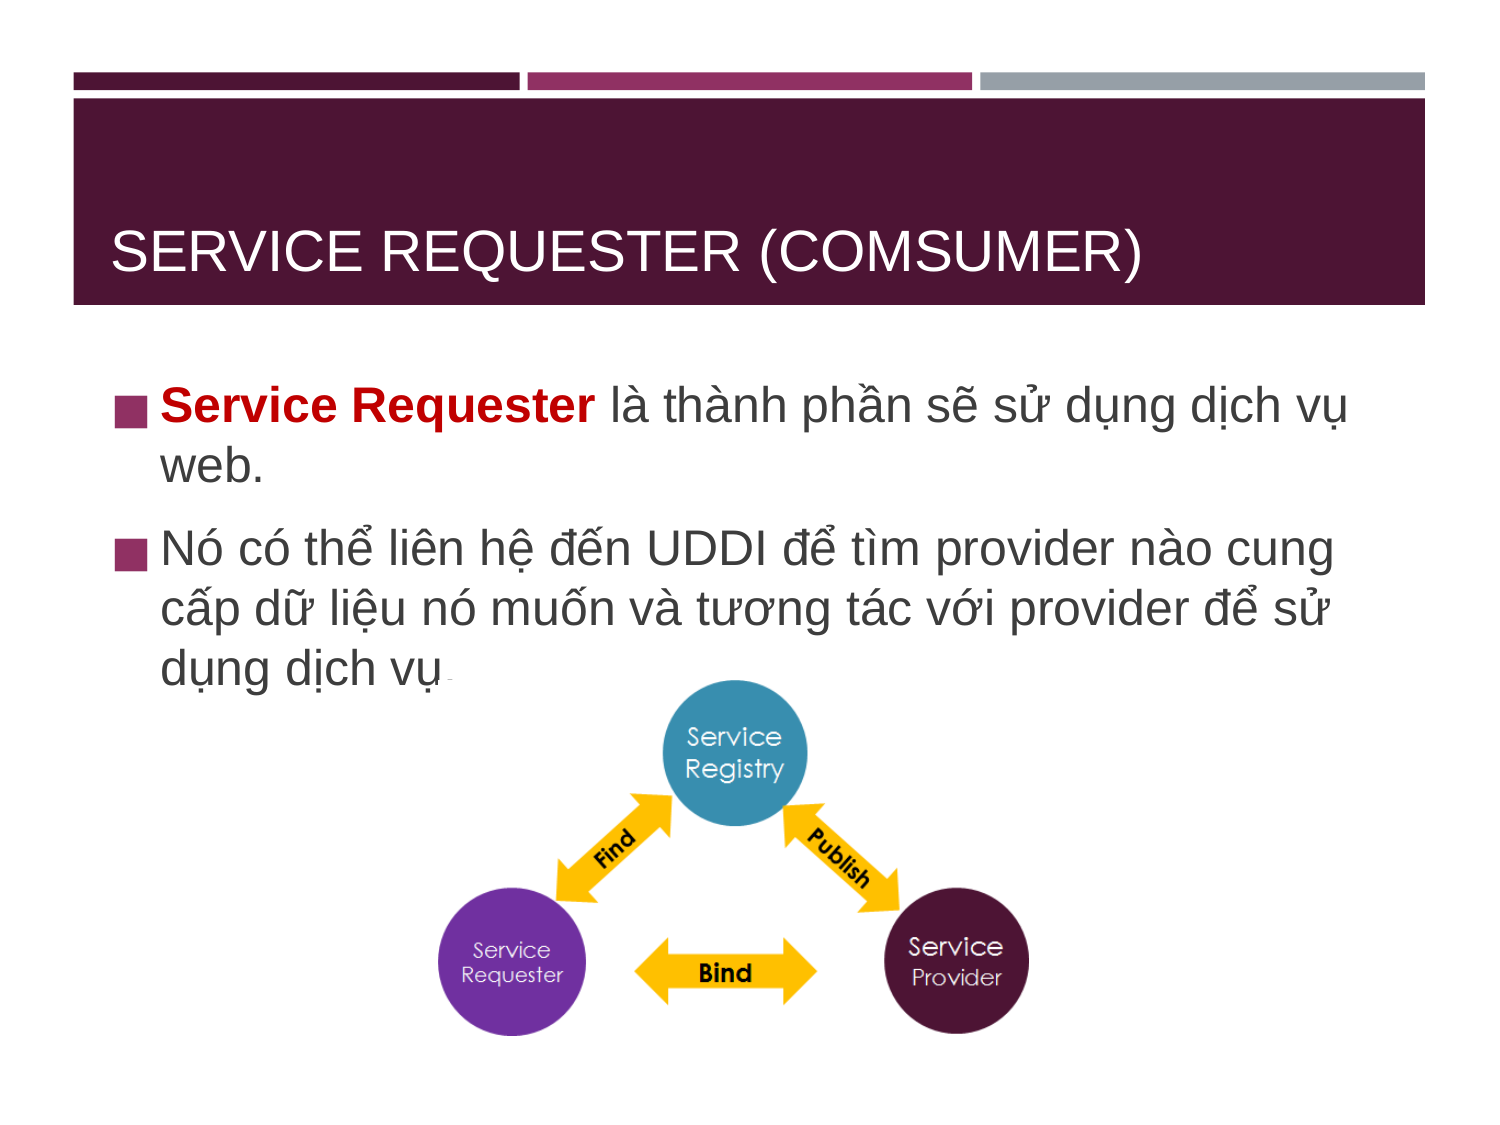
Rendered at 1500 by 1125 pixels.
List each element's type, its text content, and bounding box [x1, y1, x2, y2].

list Service Requester là thành phần sẽ sử dụng dịch vụ web. Nó có thể liên hệ đến UDDI để tìm provider nào cung cấp dữ liệu nó muốn và tương tác với provider để sử dụng dịch vụ. [95, 365, 1406, 962]
title SERVICE REQUESTER (COMSUMER) [95, 112, 1406, 291]
picture [437, 680, 1030, 1037]
